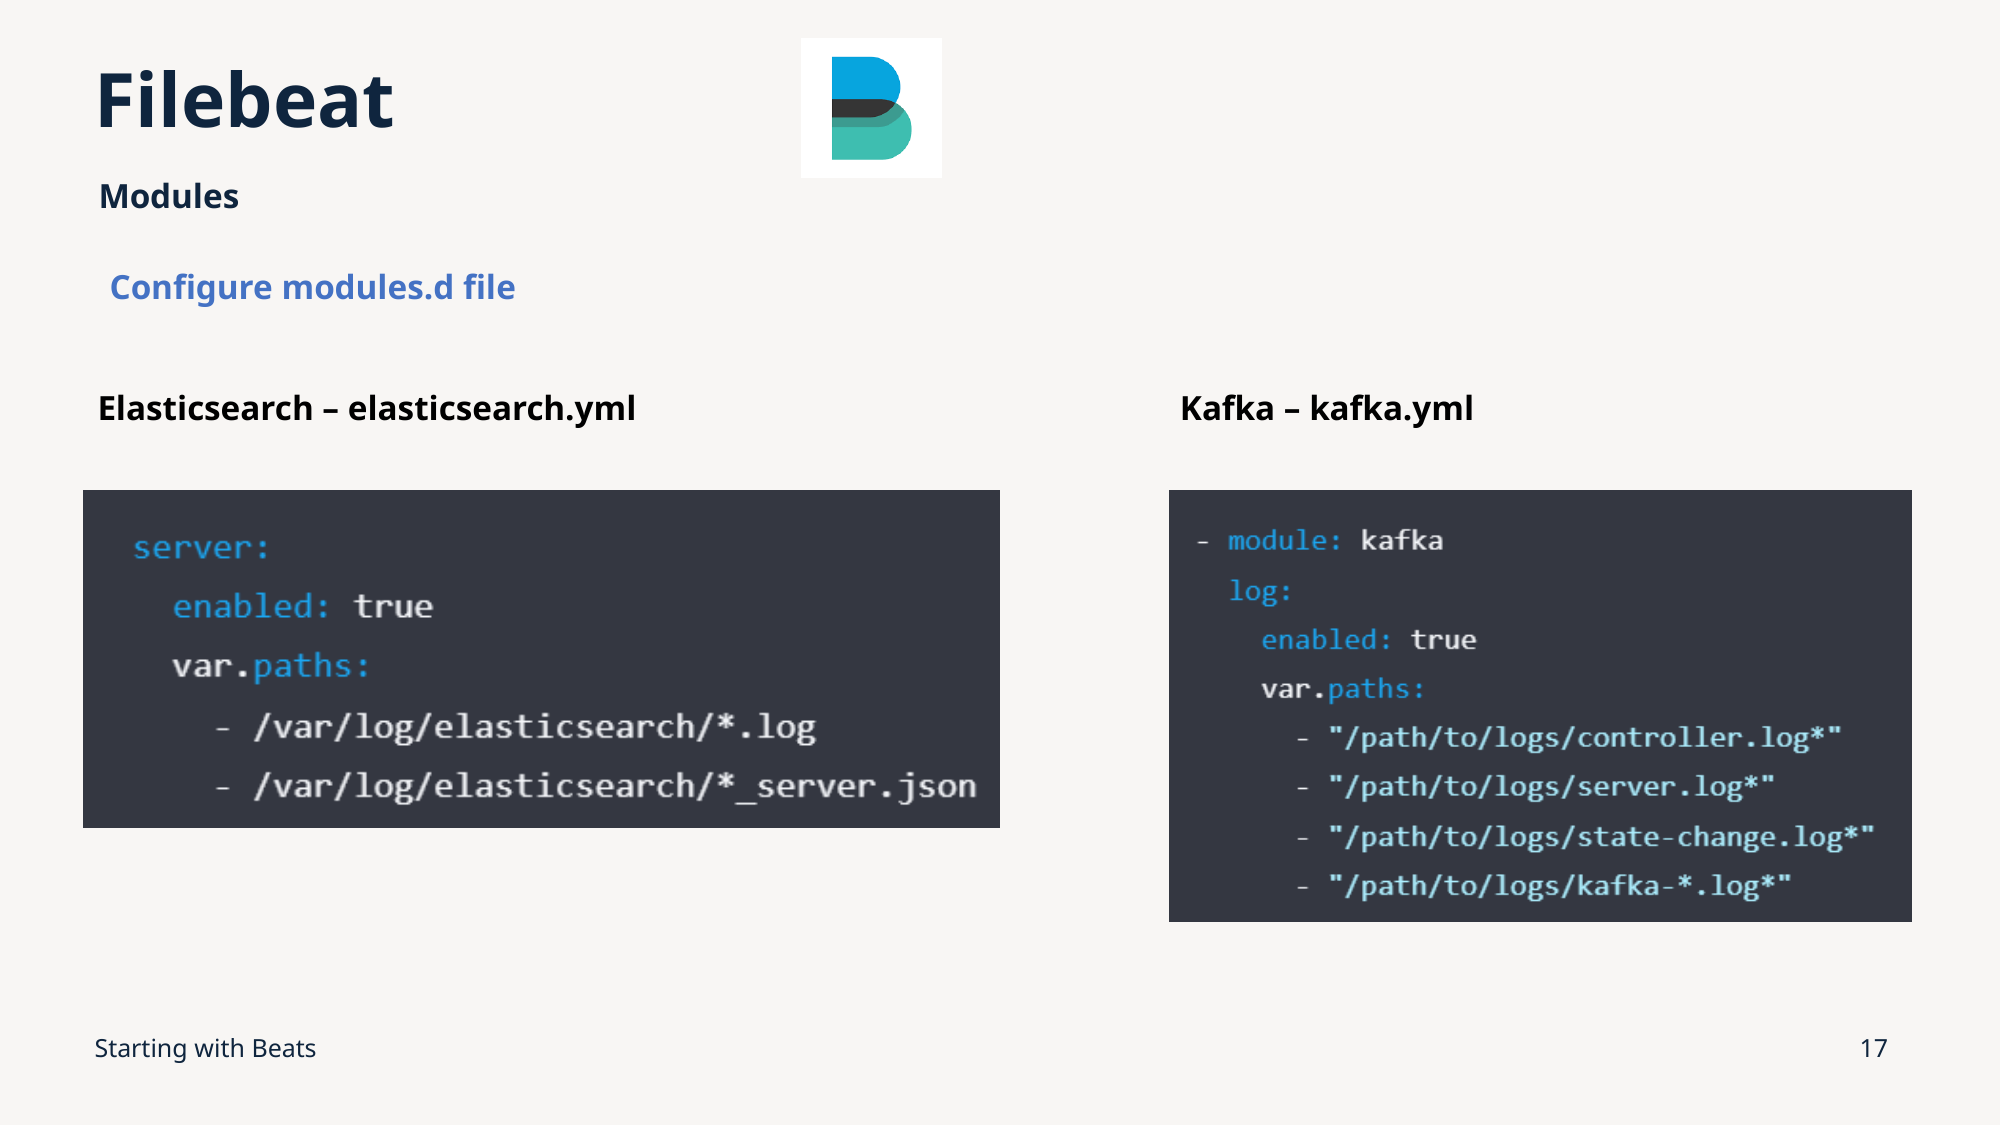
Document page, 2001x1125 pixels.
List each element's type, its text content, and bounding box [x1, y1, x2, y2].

picture [801, 38, 942, 178]
text_box Modules [83, 167, 707, 264]
text_box Kafka – kafka.yml [1165, 379, 1793, 475]
picture [83, 490, 1001, 828]
title Filebeat [79, 0, 919, 213]
picture [1169, 490, 1912, 922]
slide_number 17 [1836, 1020, 1912, 1080]
footer Starting with Beats [79, 1020, 755, 1080]
text_box Elasticsearch – elasticsearch.yml [82, 379, 706, 475]
text_box Configure modules.d file [94, 259, 718, 355]
